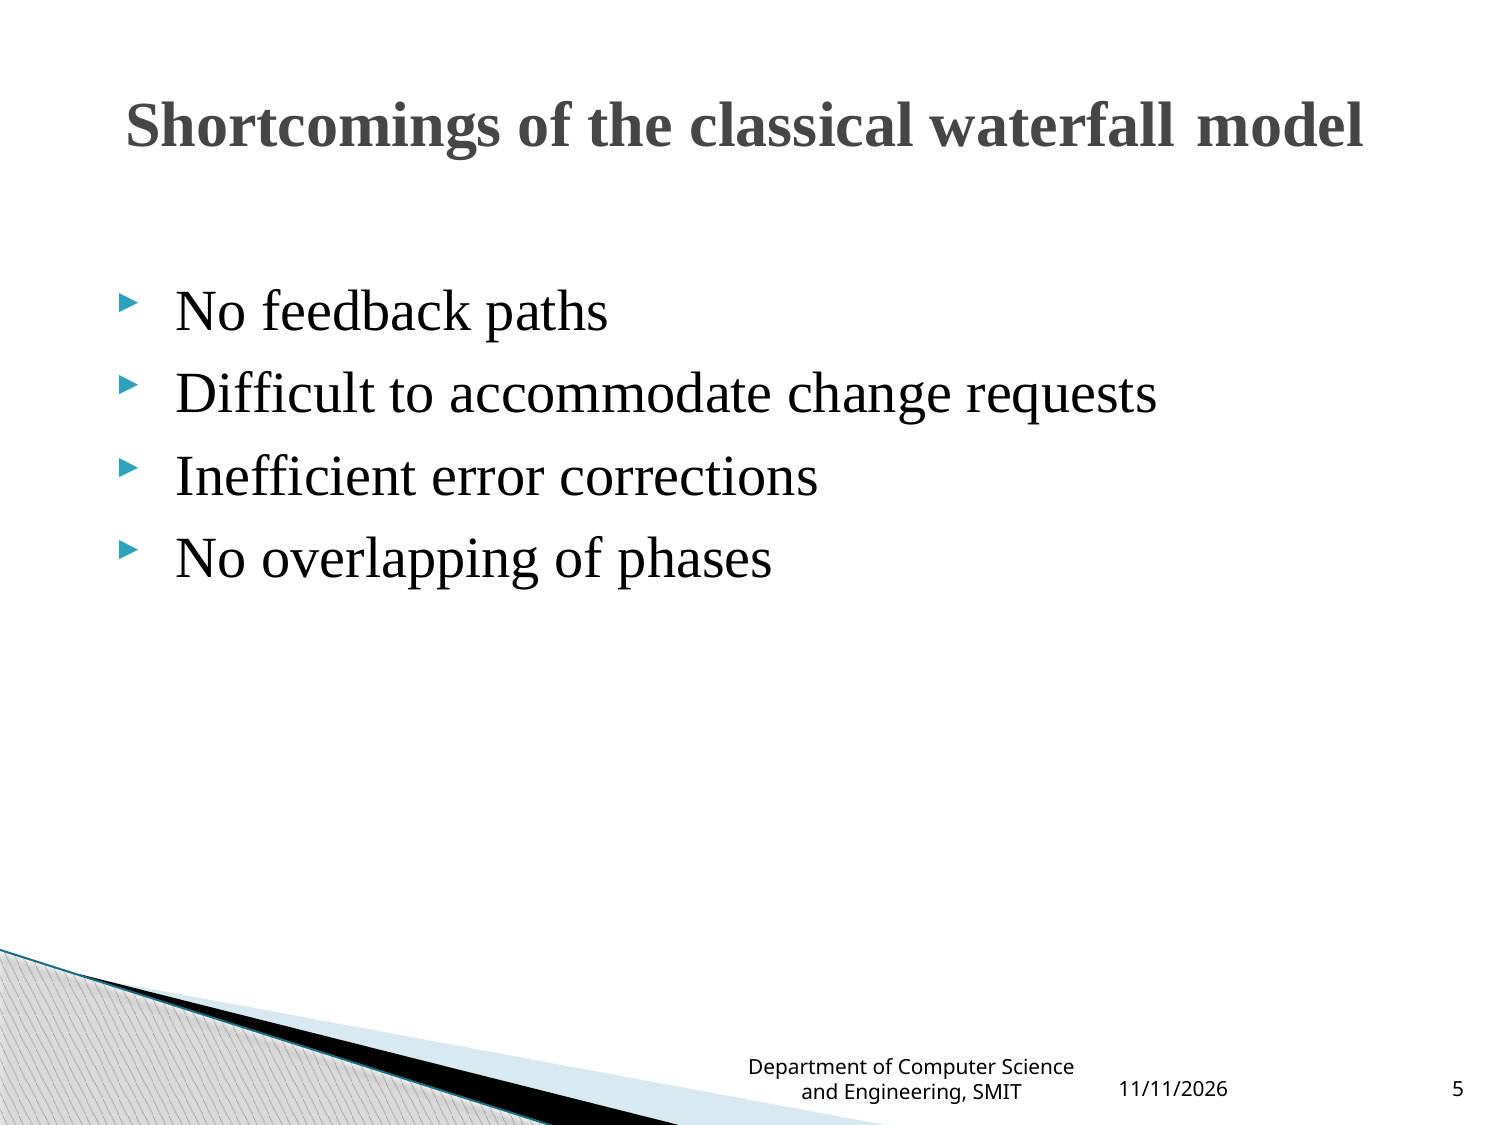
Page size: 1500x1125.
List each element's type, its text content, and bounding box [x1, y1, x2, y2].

footer Department of Computer Science and Engineering, SMIT [718, 1051, 1105, 1112]
list No feedback paths Difficult to accommodate change requests Inefficient error corrections No overlapping of phases [100, 264, 1424, 834]
slide_number 5 [1418, 1051, 1479, 1112]
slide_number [1105, 1051, 1418, 1112]
title Shortcomings of the classical waterfall model [69, 73, 1420, 246]
